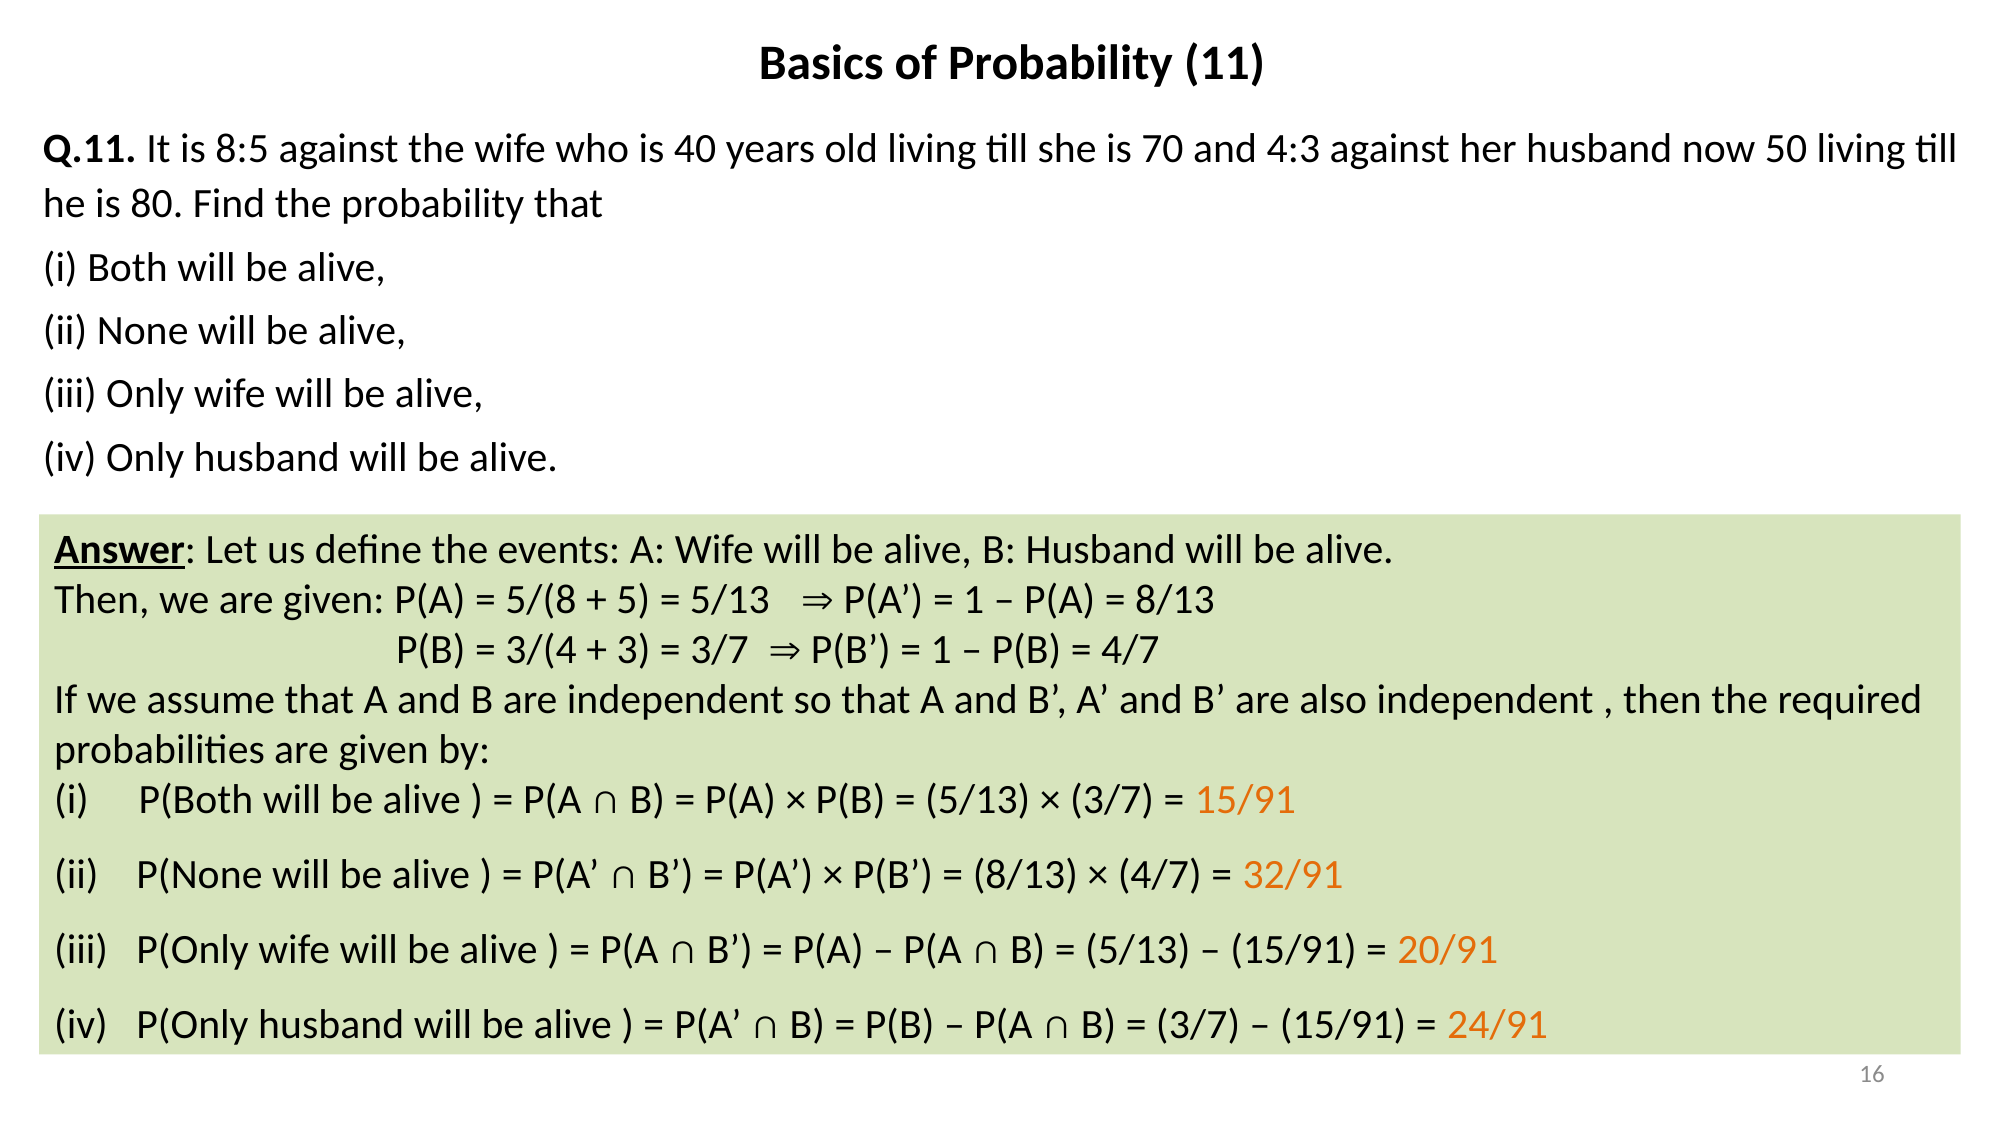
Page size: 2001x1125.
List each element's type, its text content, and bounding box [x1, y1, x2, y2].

text_box Answer: Let us define the events: A: Wife will be alive, B: Husband will be alive. Then, we are given: P(A) = 5/(8 + 5) = 5/13  P(A’) = 1 – P(A) = 8/13 P(B) = 3/(4 + 3) = 3/7  P(B’) = 1 – P(B) = 4/7 If we assume that A and B are independent so that A and B’, A’ and B’ are also independent , then the required probabilities are given by: P(Both will be alive ) = P(A ∩ B) = P(A) × P(B) = (5/13) × (3/7) = 15/91 (ii) P(None will be alive ) = P(A’ ∩ B’) = P(A’) × P(B’) = (8/13) × (4/7) = 32/91 (iii) P(Only wife will be alive ) = P(A ∩ B’) = P(A) – P(A ∩ B) = (5/13) – (15/91) = 20/91 (iv) P(Only husband will be alive ) = P(A’ ∩ B) = P(B) – P(A ∩ B) = (3/7) – (15/91) = 24/91 [39, 514, 1961, 1055]
list Q.11. It is 8:5 against the wife who is 40 years old living till she is 70 and 4:3 against her husband now 50 living till he is 80. Find the probability that (i) Both will be alive, (ii) None will be alive, (iii) Only wife will be alive, (iv) Only husband will be alive. [27, 108, 1977, 1059]
slide_number 16 [1433, 1055, 1900, 1103]
title Basics of Probability (11) [112, 22, 1913, 98]
